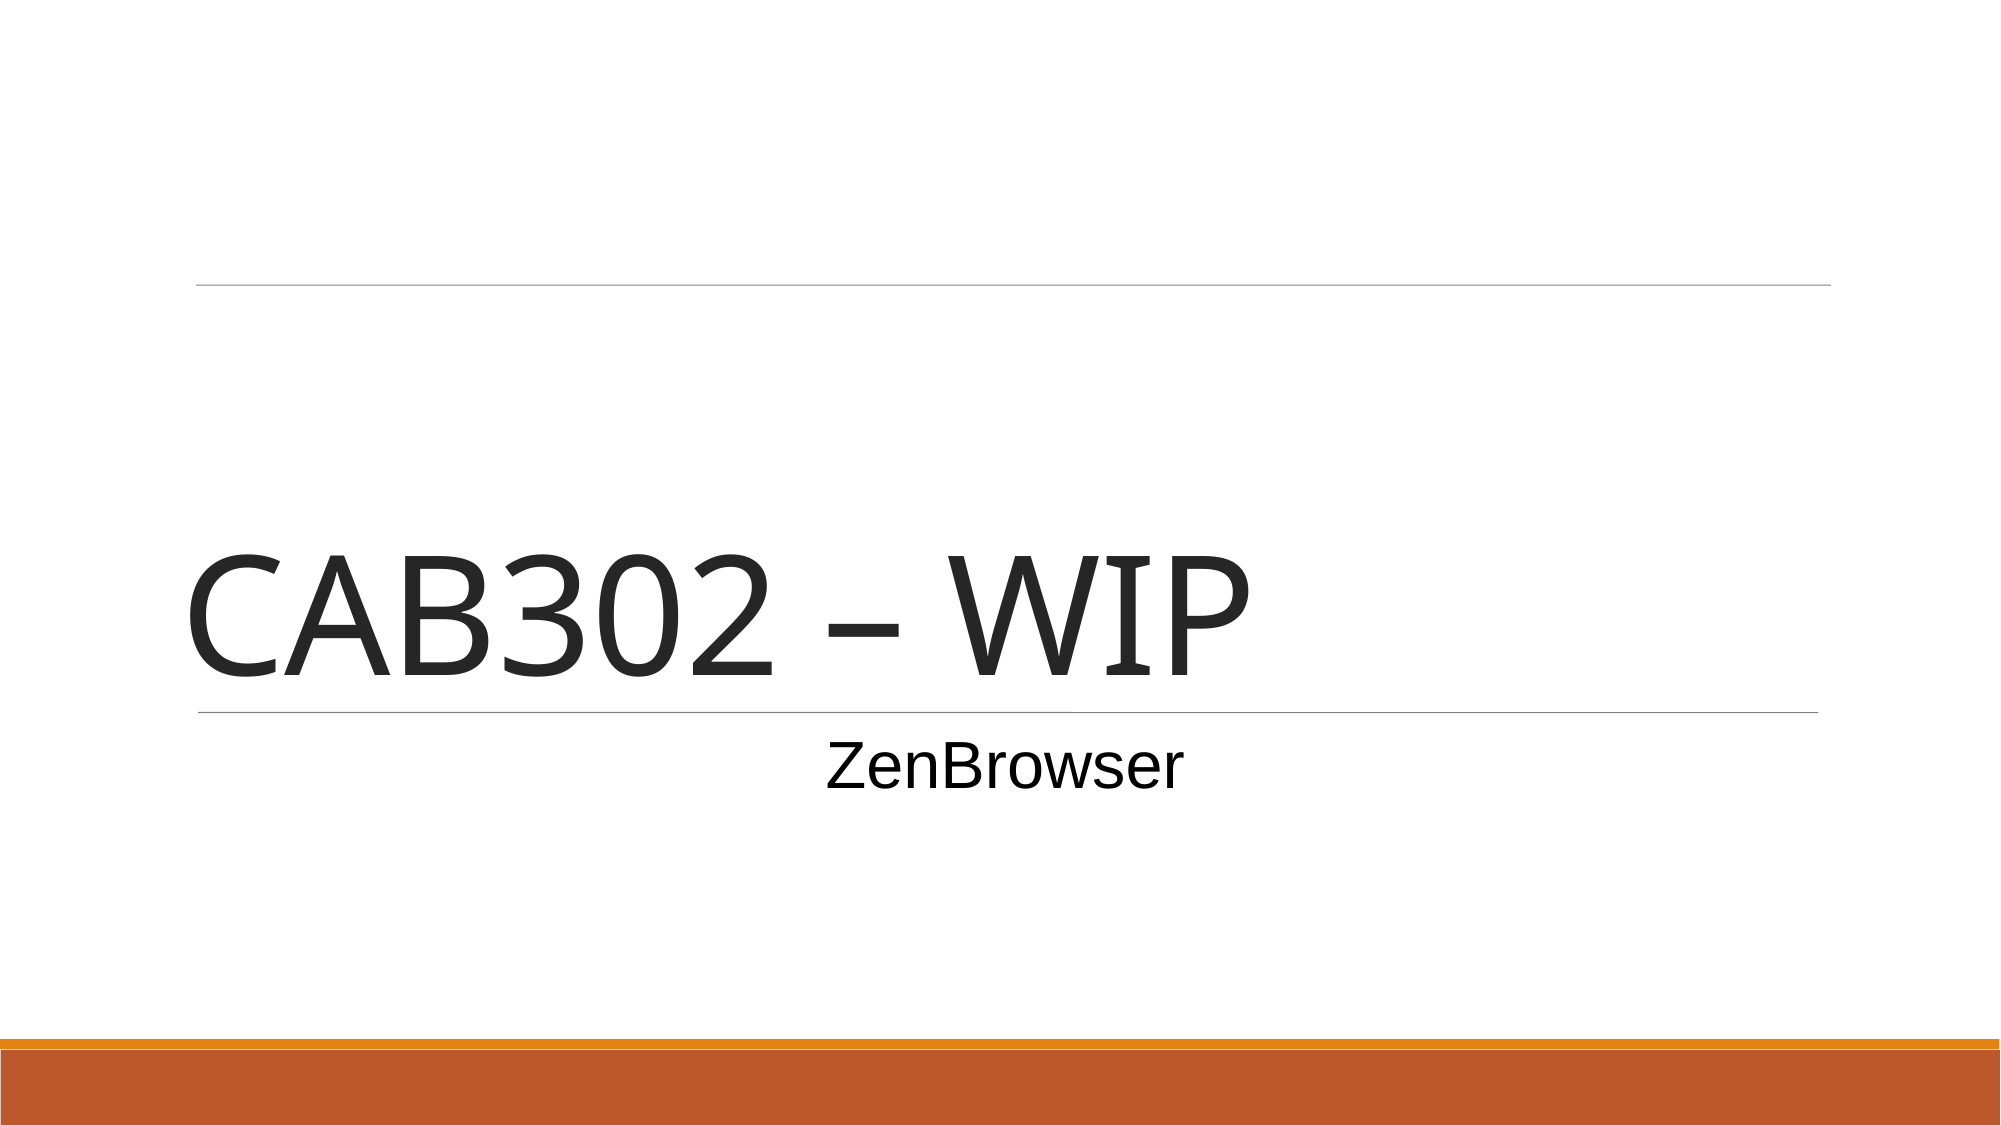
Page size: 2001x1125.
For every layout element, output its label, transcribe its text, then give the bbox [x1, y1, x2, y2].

subtitle ZenBrowser [180, 730, 1831, 919]
title CAB302 – WIP [180, 124, 1830, 710]
